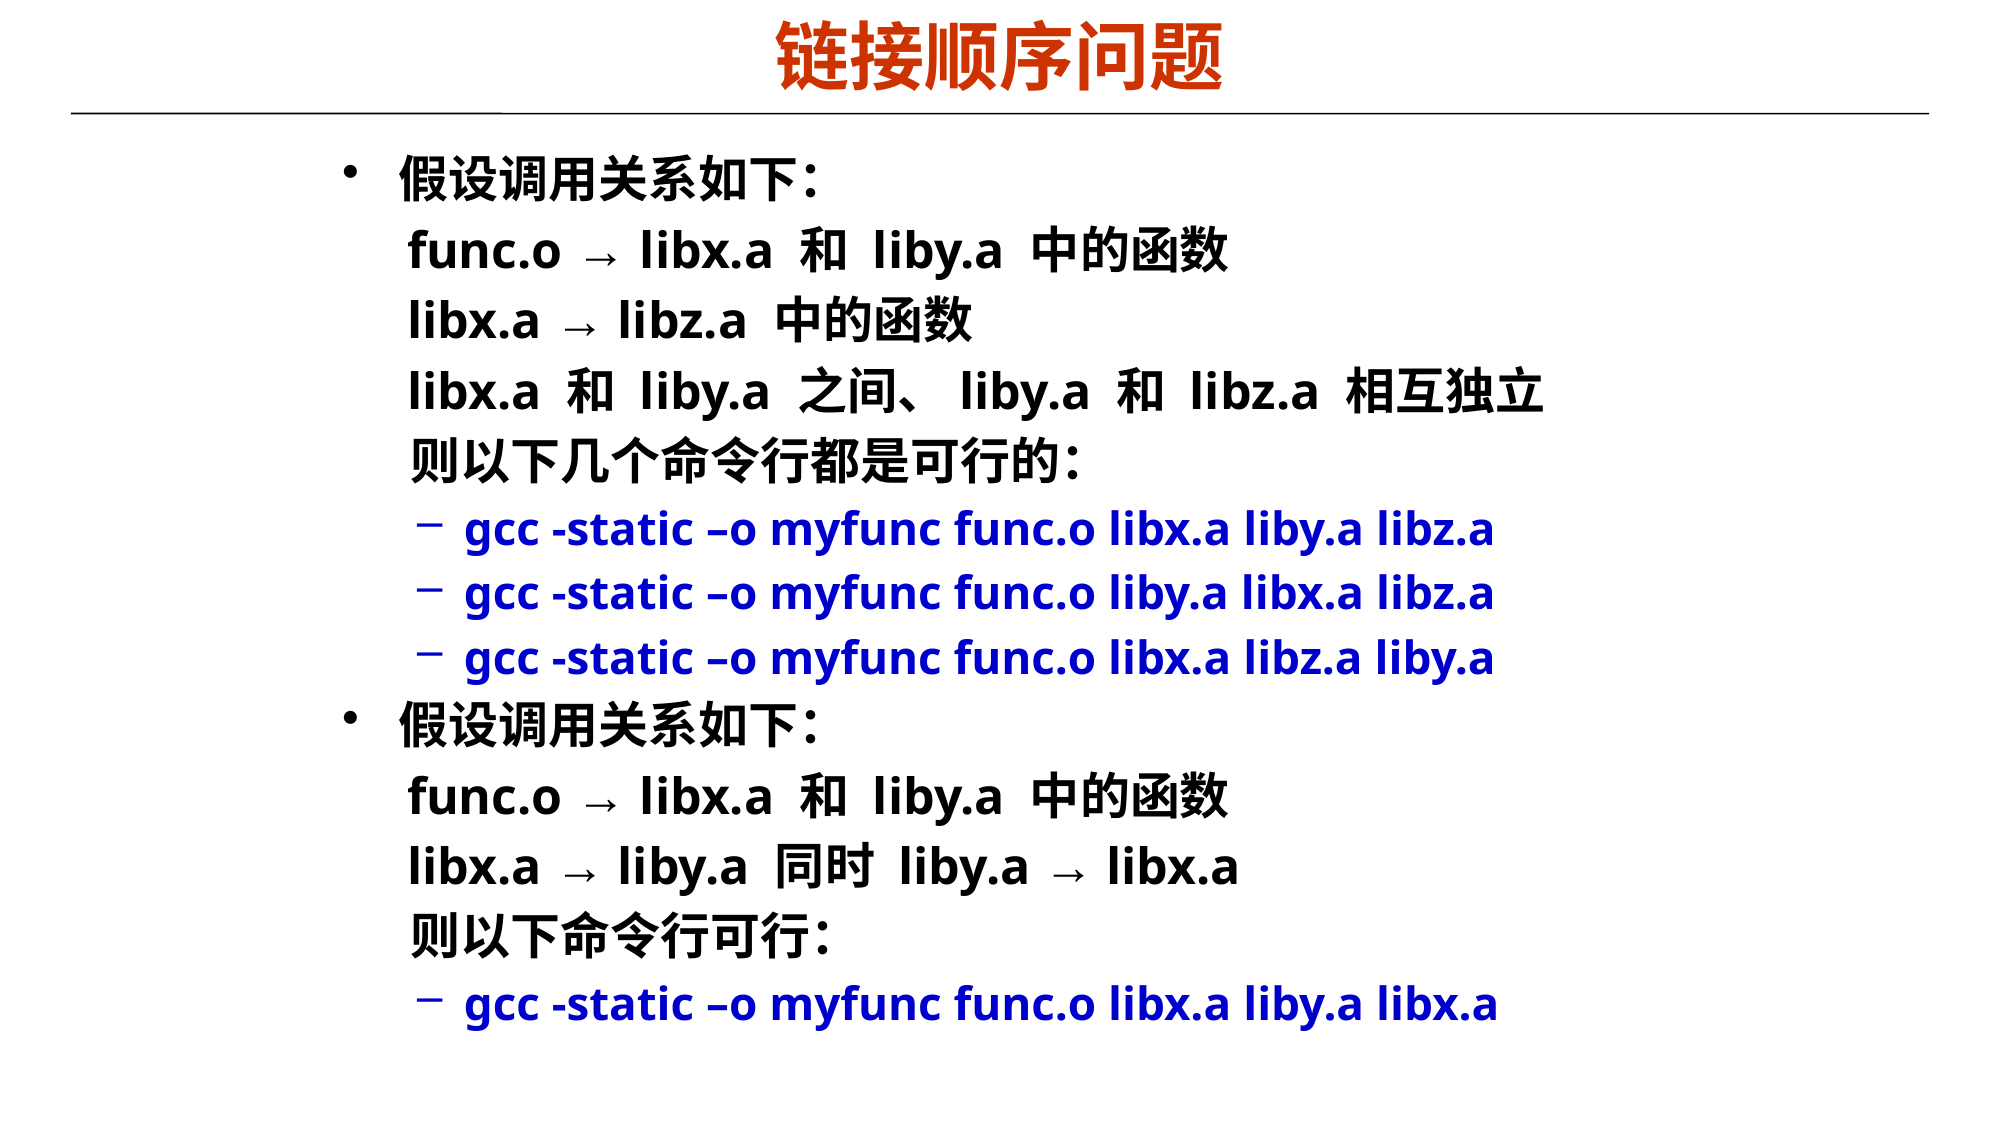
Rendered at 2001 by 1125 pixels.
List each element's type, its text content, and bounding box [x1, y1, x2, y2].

title 链接顺序问题 [99, 8, 1900, 101]
list 假设调用关系如下： func.o → libx.a 和 liby.a 中的函数 libx.a → libz.a 中的函数 libx.a 和 liby.a 之间、liby.a 和 libz.a 相互独立 则以下几个命令行都是可行的： gcc -static –o myfunc func.o libx.a liby.a libz.a gcc -static –o myfunc func.o liby.a libx.a libz.a gcc -static –o myfunc func.o libx.a libz.a liby.a 假设调用关系如下： func.o → libx.a 和 liby.a 中的函数 libx.a → liby.a 同时 liby.a → libx.a 则以下命令行可行： gcc -static –o myfunc func.o libx.a liby.a libx.a [327, 137, 1677, 1091]
